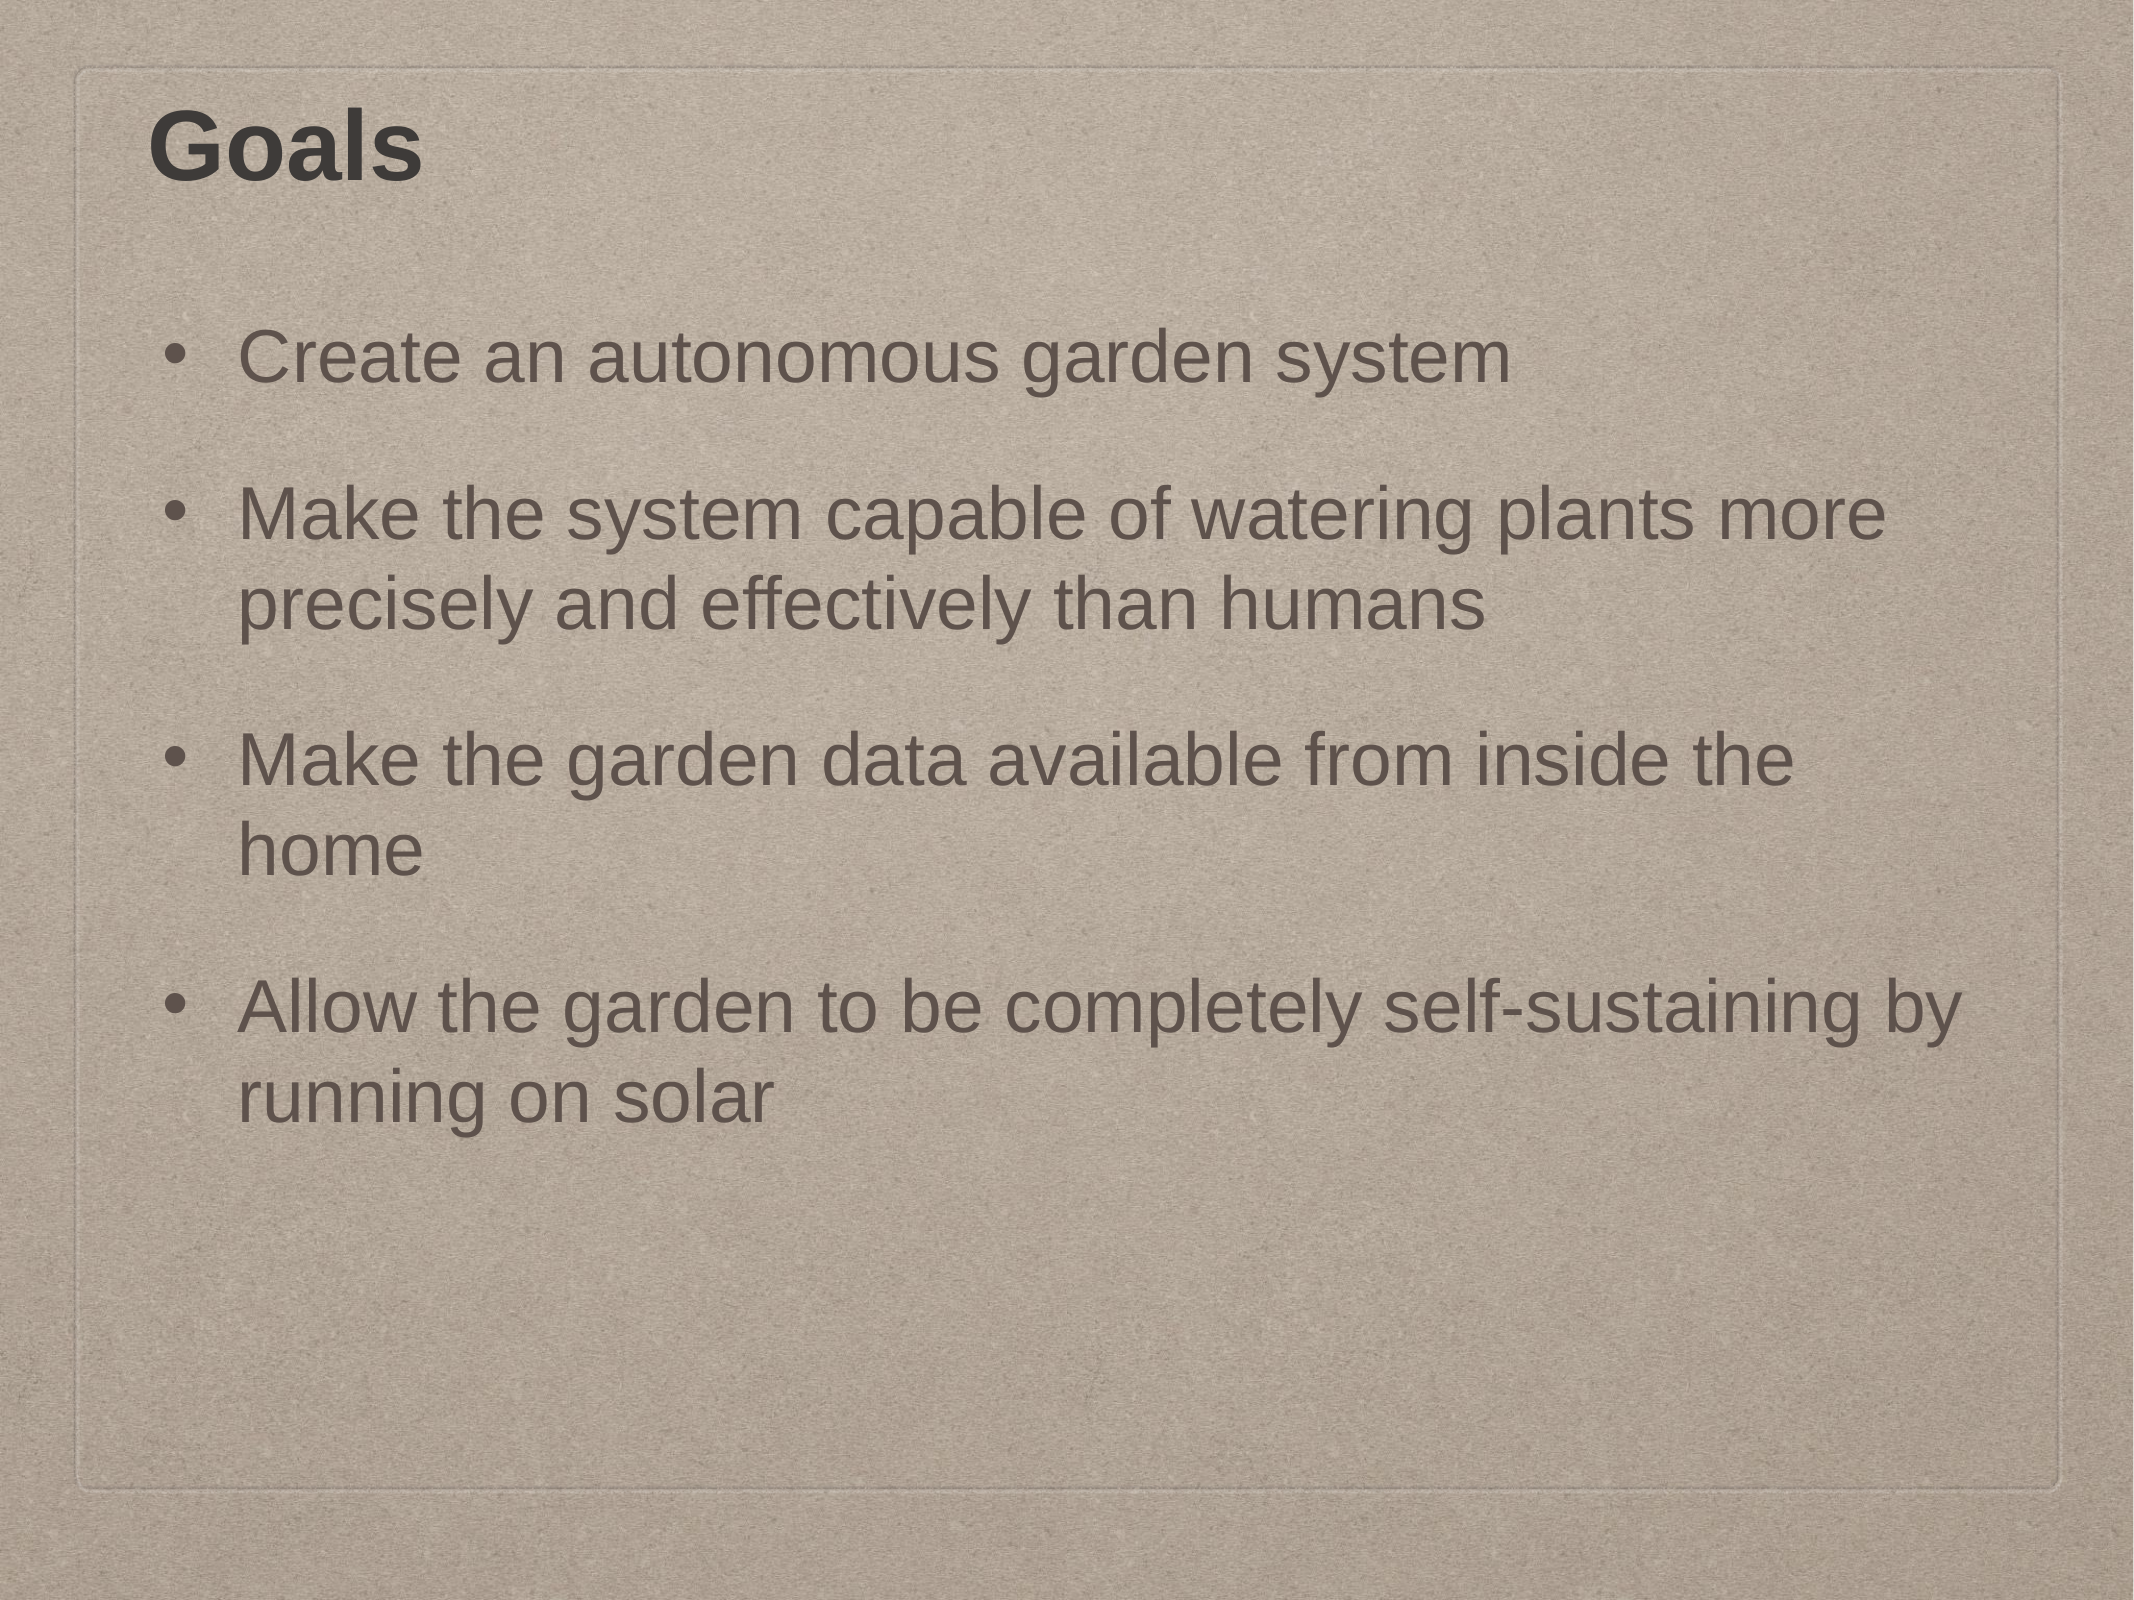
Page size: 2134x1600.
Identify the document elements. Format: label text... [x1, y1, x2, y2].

text_box Create an autonomous garden system Make the system capable of watering plants more precisely and effectively than humans Make the garden data available from inside the home Allow the garden to be completely self-sustaining by running on solar [147, 300, 1986, 1315]
title Goals [147, 104, 1986, 300]
picture [0, 0, 2134, 1600]
